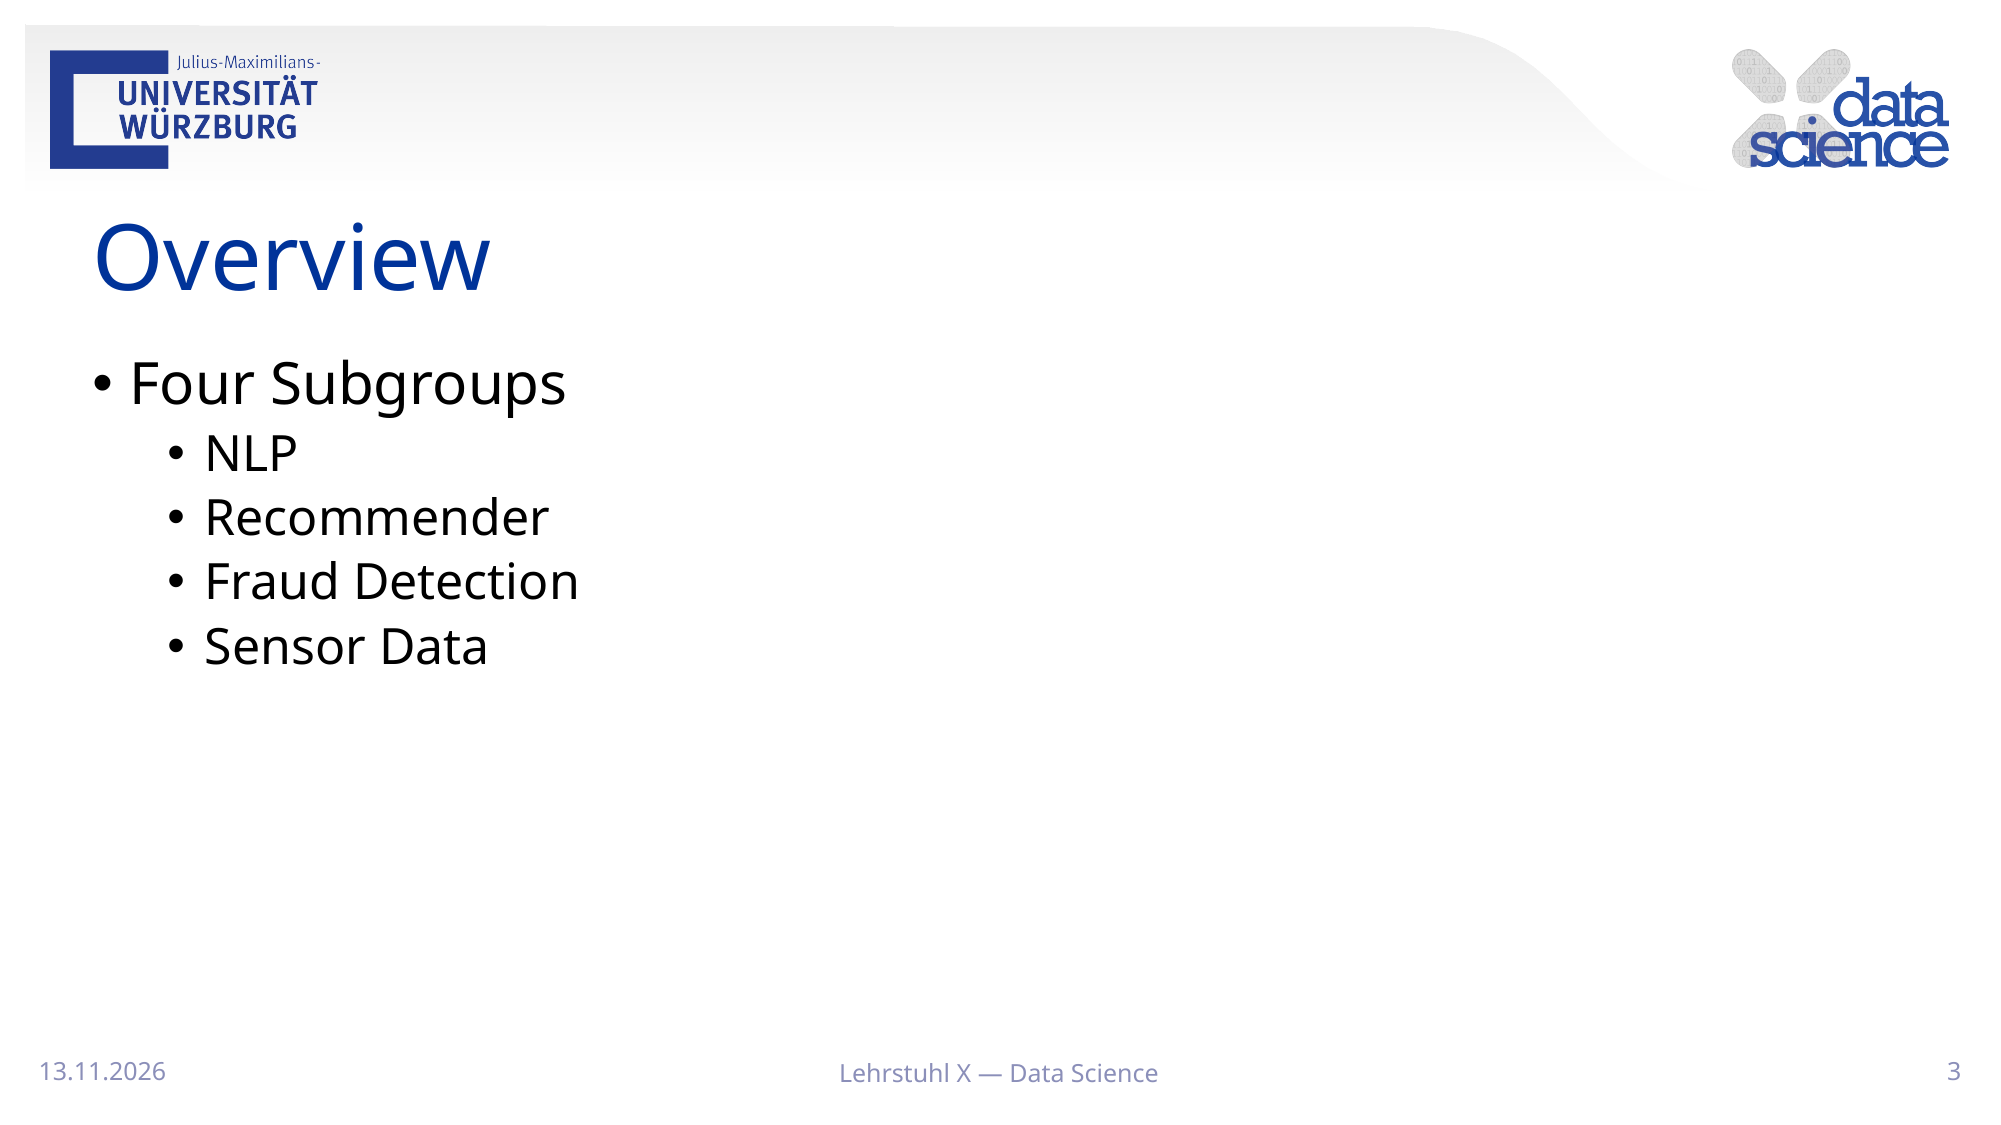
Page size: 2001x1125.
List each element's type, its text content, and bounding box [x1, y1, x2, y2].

text_box Lehrstuhl X — Data Science [488, 1042, 1510, 1103]
text_box Four Subgroups NLP Recommender Fraud Detection Sensor Data [77, 347, 1901, 1014]
picture [50, 50, 321, 169]
text_box 03.05.2021 [23, 1042, 474, 1103]
text_box <number> [1526, 1042, 1976, 1103]
text_box Overview [77, 198, 1901, 324]
picture [1732, 49, 1949, 168]
